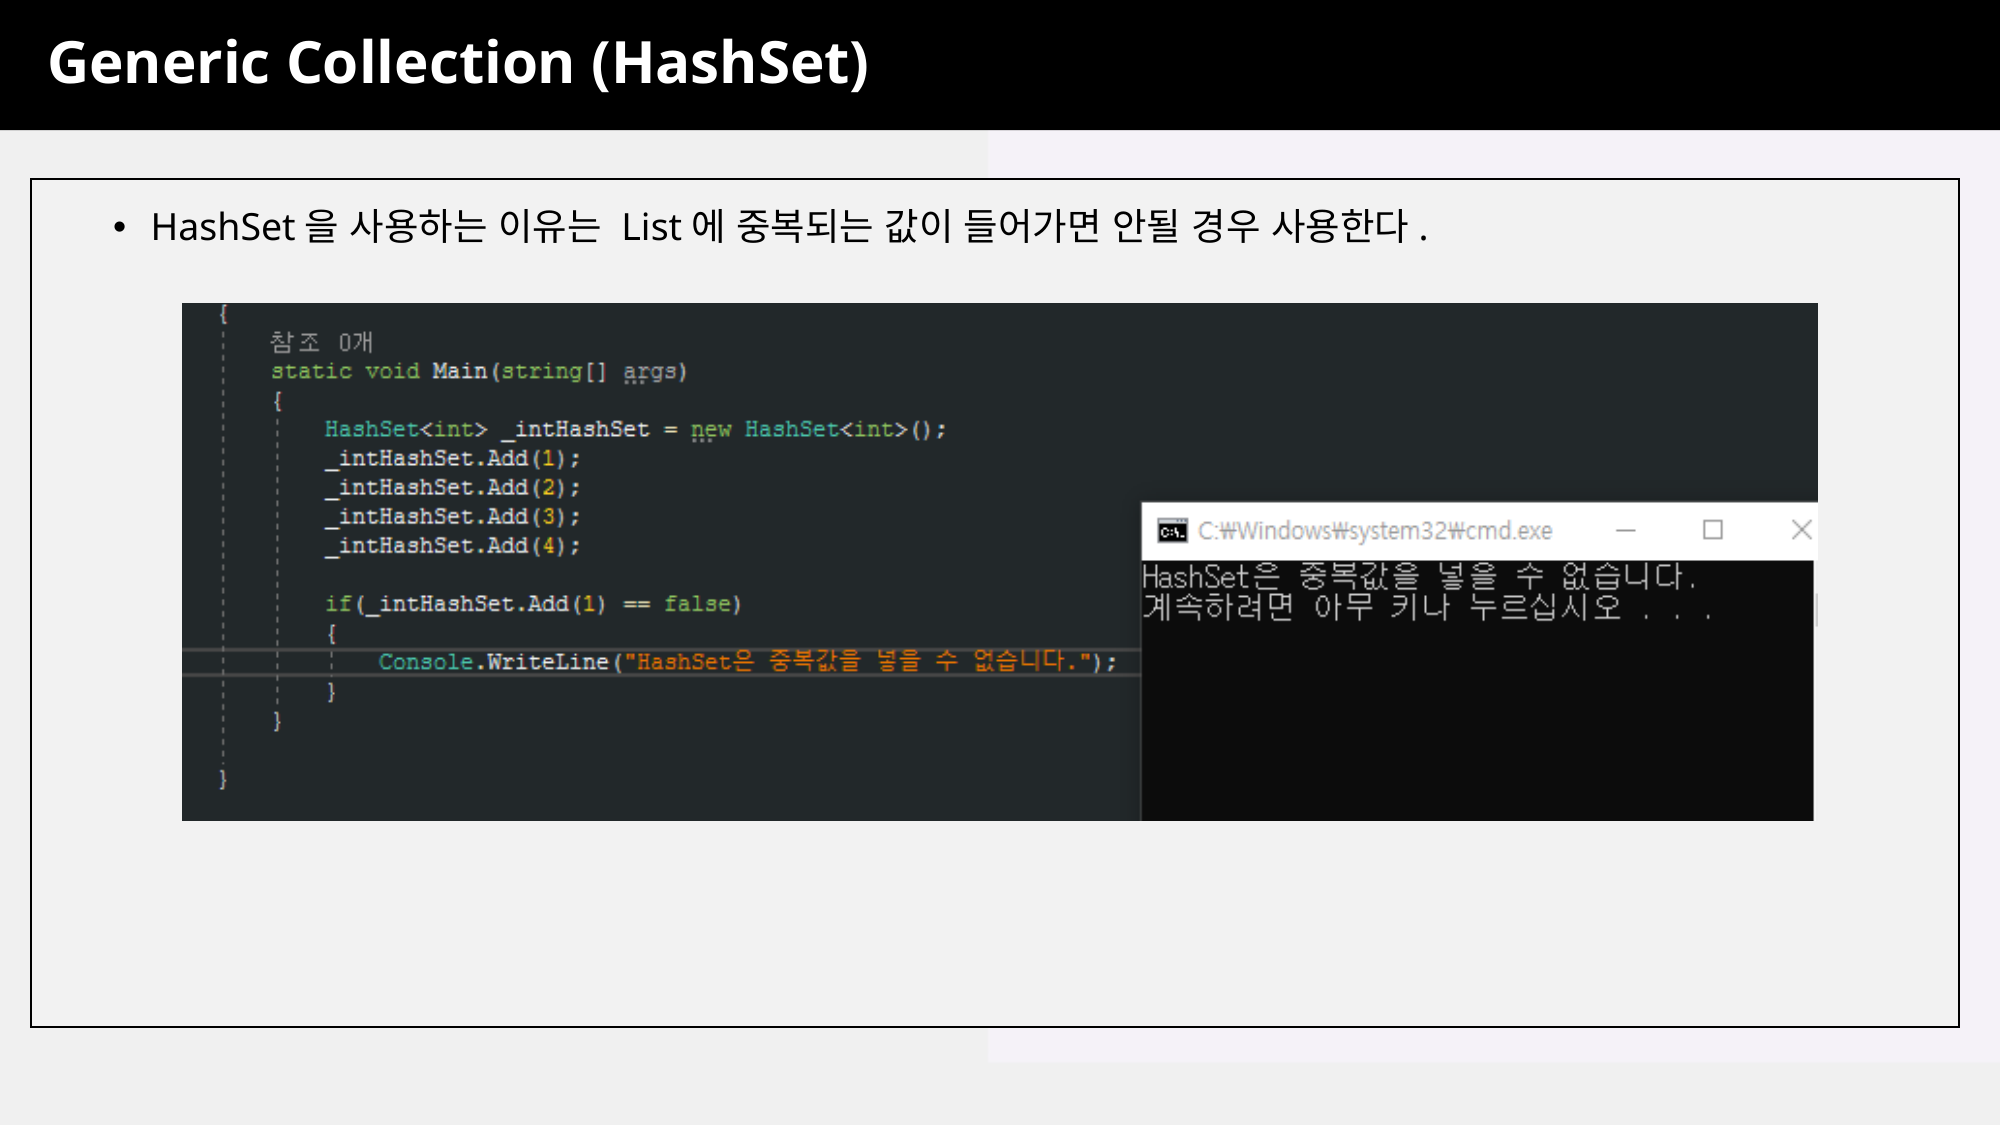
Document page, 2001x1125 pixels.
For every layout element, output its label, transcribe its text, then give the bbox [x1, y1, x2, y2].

list HashSet을 사용하는 이유는 List에 중복되는 값이 들어가면 안될 경우 사용한다. [65, 200, 1912, 994]
picture [181, 303, 1818, 821]
list Generic Collection (HashSet) [0, 0, 2000, 131]
